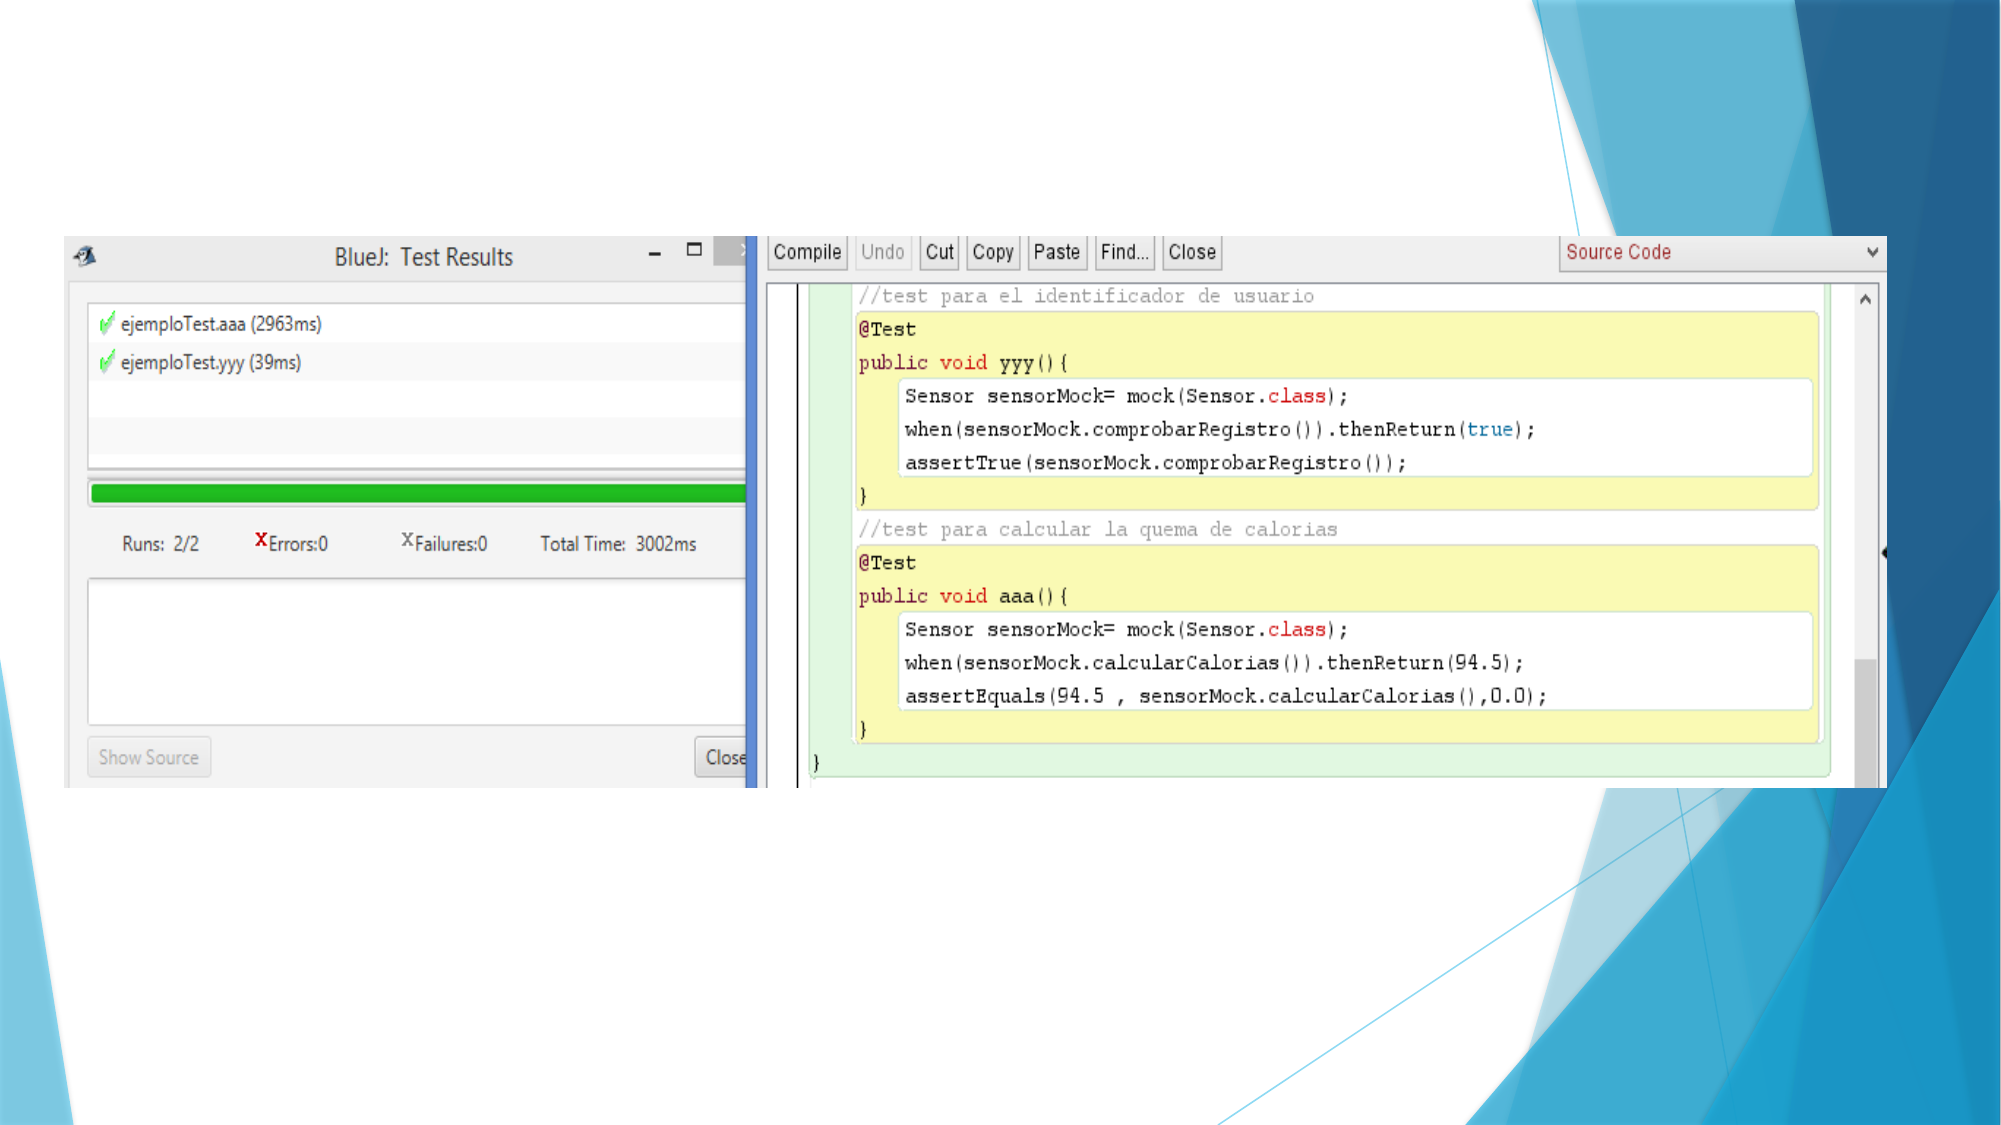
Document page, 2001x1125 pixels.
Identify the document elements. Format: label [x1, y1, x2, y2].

picture [63, 235, 1888, 789]
